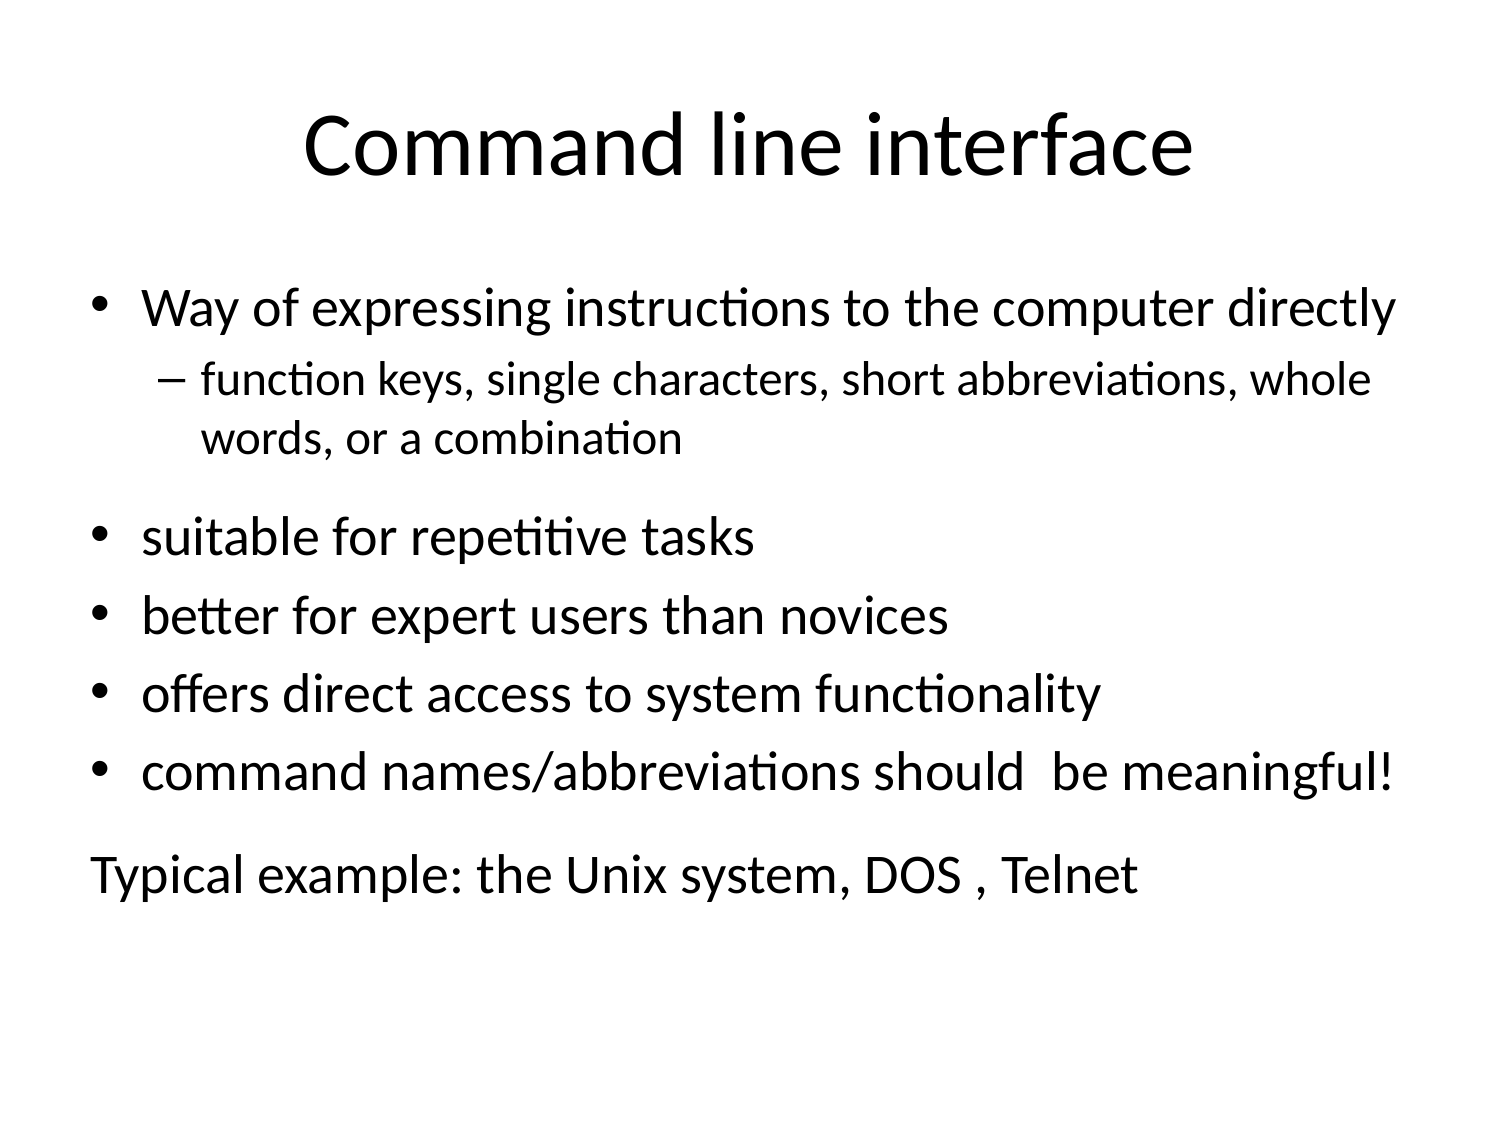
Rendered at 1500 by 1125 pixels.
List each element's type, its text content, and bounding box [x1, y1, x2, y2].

title Command line interface [75, 45, 1425, 233]
list Way of expressing instructions to the computer directly function keys, single characters, short abbreviations, whole words, or a combination suitable for repetitive tasks better for expert users than novices offers direct access to system functionality command names/abbreviations should be meaningful! Typical example: the Unix system, DOS , Telnet [75, 262, 1425, 1005]
